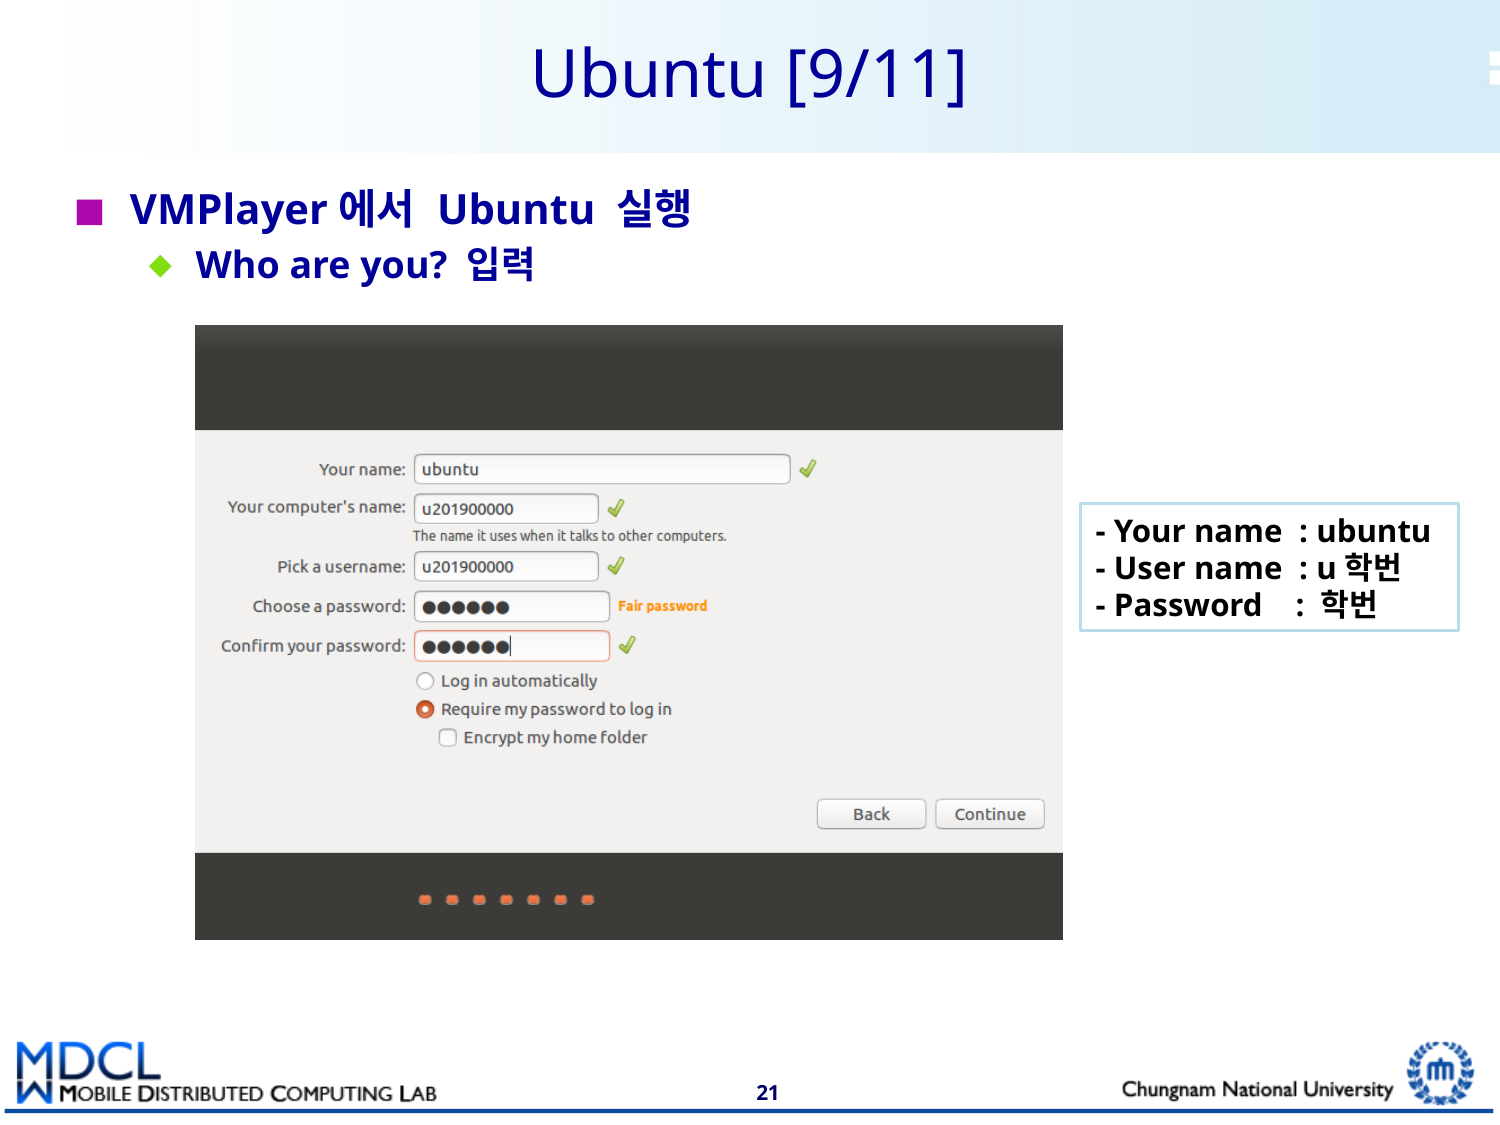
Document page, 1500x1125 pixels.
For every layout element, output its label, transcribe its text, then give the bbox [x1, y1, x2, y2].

picture [0, 1034, 1500, 1123]
text_box - Your name : ubuntu - User name : u학번 - Password : 학번 [1080, 503, 1459, 631]
list VMPlayer에서 Ubuntu 실행 Who are you? 입력 [58, 175, 1441, 1008]
picture [0, 0, 1500, 153]
picture [194, 324, 1064, 940]
title Ubuntu [9/11] [75, 23, 1425, 129]
